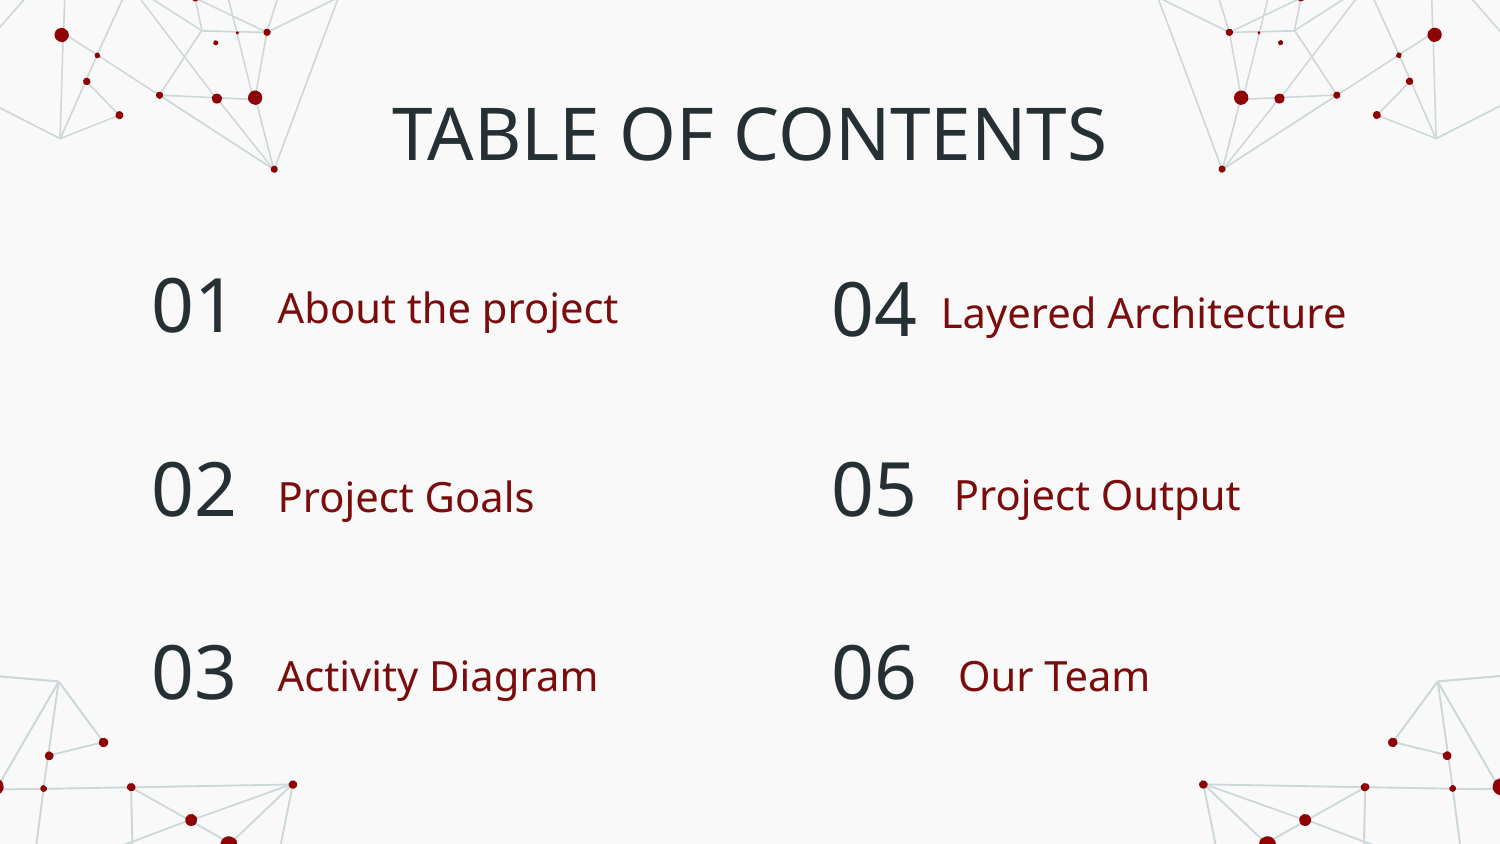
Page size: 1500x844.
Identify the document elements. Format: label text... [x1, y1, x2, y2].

title 02 [125, 426, 263, 531]
title 05 [806, 426, 944, 531]
title Project Goals [262, 455, 826, 543]
title Activity Diagram [262, 635, 826, 722]
title About the project [262, 266, 750, 354]
title Our Team [943, 634, 1375, 721]
title 01 [125, 243, 263, 348]
title 03 [125, 609, 263, 714]
title TABLE OF CONTENTS [118, 72, 1382, 167]
title 04 [806, 246, 944, 351]
title Layered Architecture [925, 272, 1487, 359]
title 06 [806, 609, 944, 714]
title Project Output [938, 454, 1370, 541]
